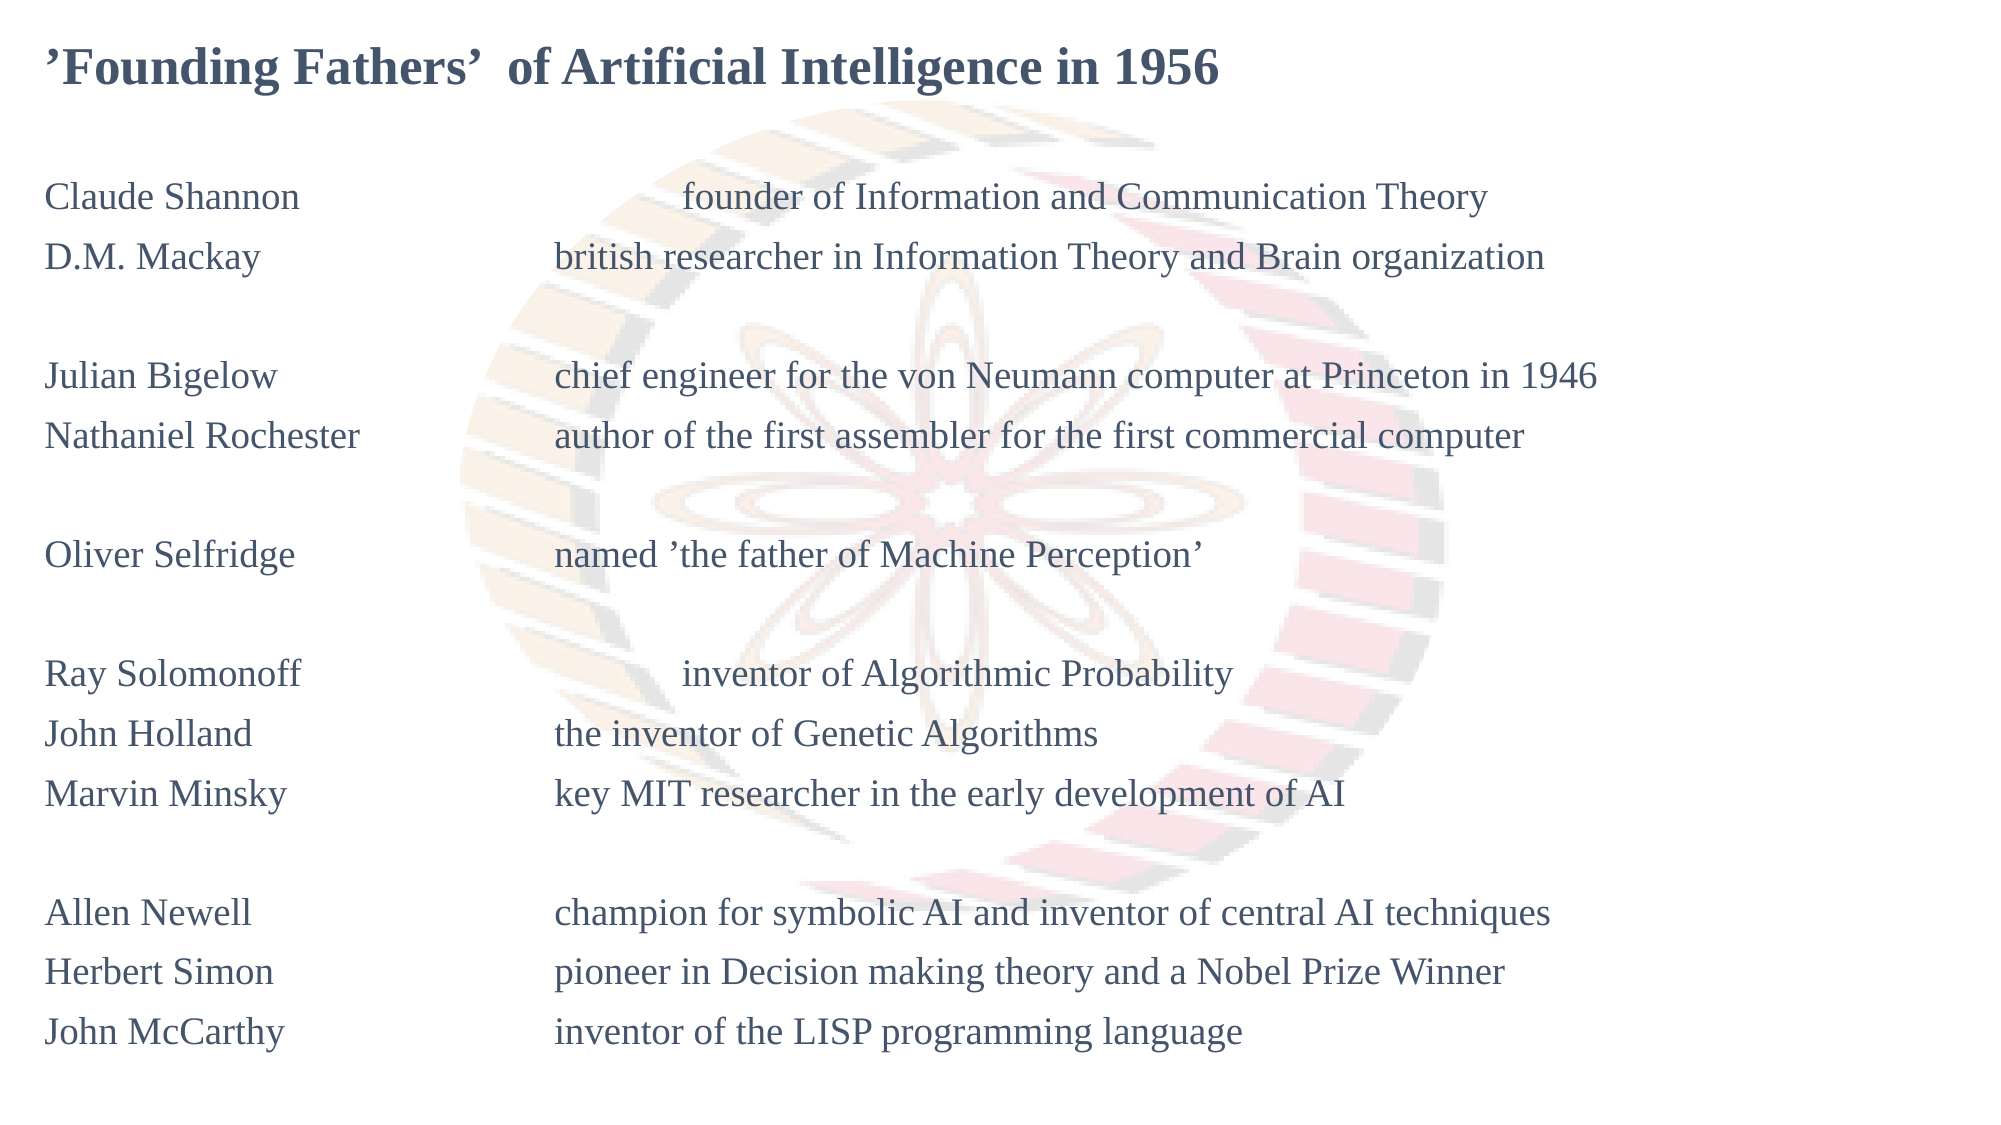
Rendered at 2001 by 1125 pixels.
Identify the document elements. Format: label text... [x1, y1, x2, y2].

list ’Founding Fathers’ of Artificial Intelligence in 1956 Claude Shannon founder of Information and Communication Theory D.M. Mackay british researcher in Information Theory and Brain organization Julian Bigelow chief engineer for the von Neumann computer at Princeton in 1946 Nathaniel Rochester author of the first assembler for the first commercial computer Oliver Selfridge named ’the father of Machine Perception’ Ray Solomonoff inventor of Algorithmic Probability John Holland the inventor of Genetic Algorithms Marvin Minsky key MIT researcher in the early development of AI Allen Newell champion for symbolic AI and inventor of central AI techniques Herbert Simon pioneer in Decision making theory and a Nobel Prize Winner John McCarthy inventor of the LISP programming language [29, 31, 2000, 1066]
